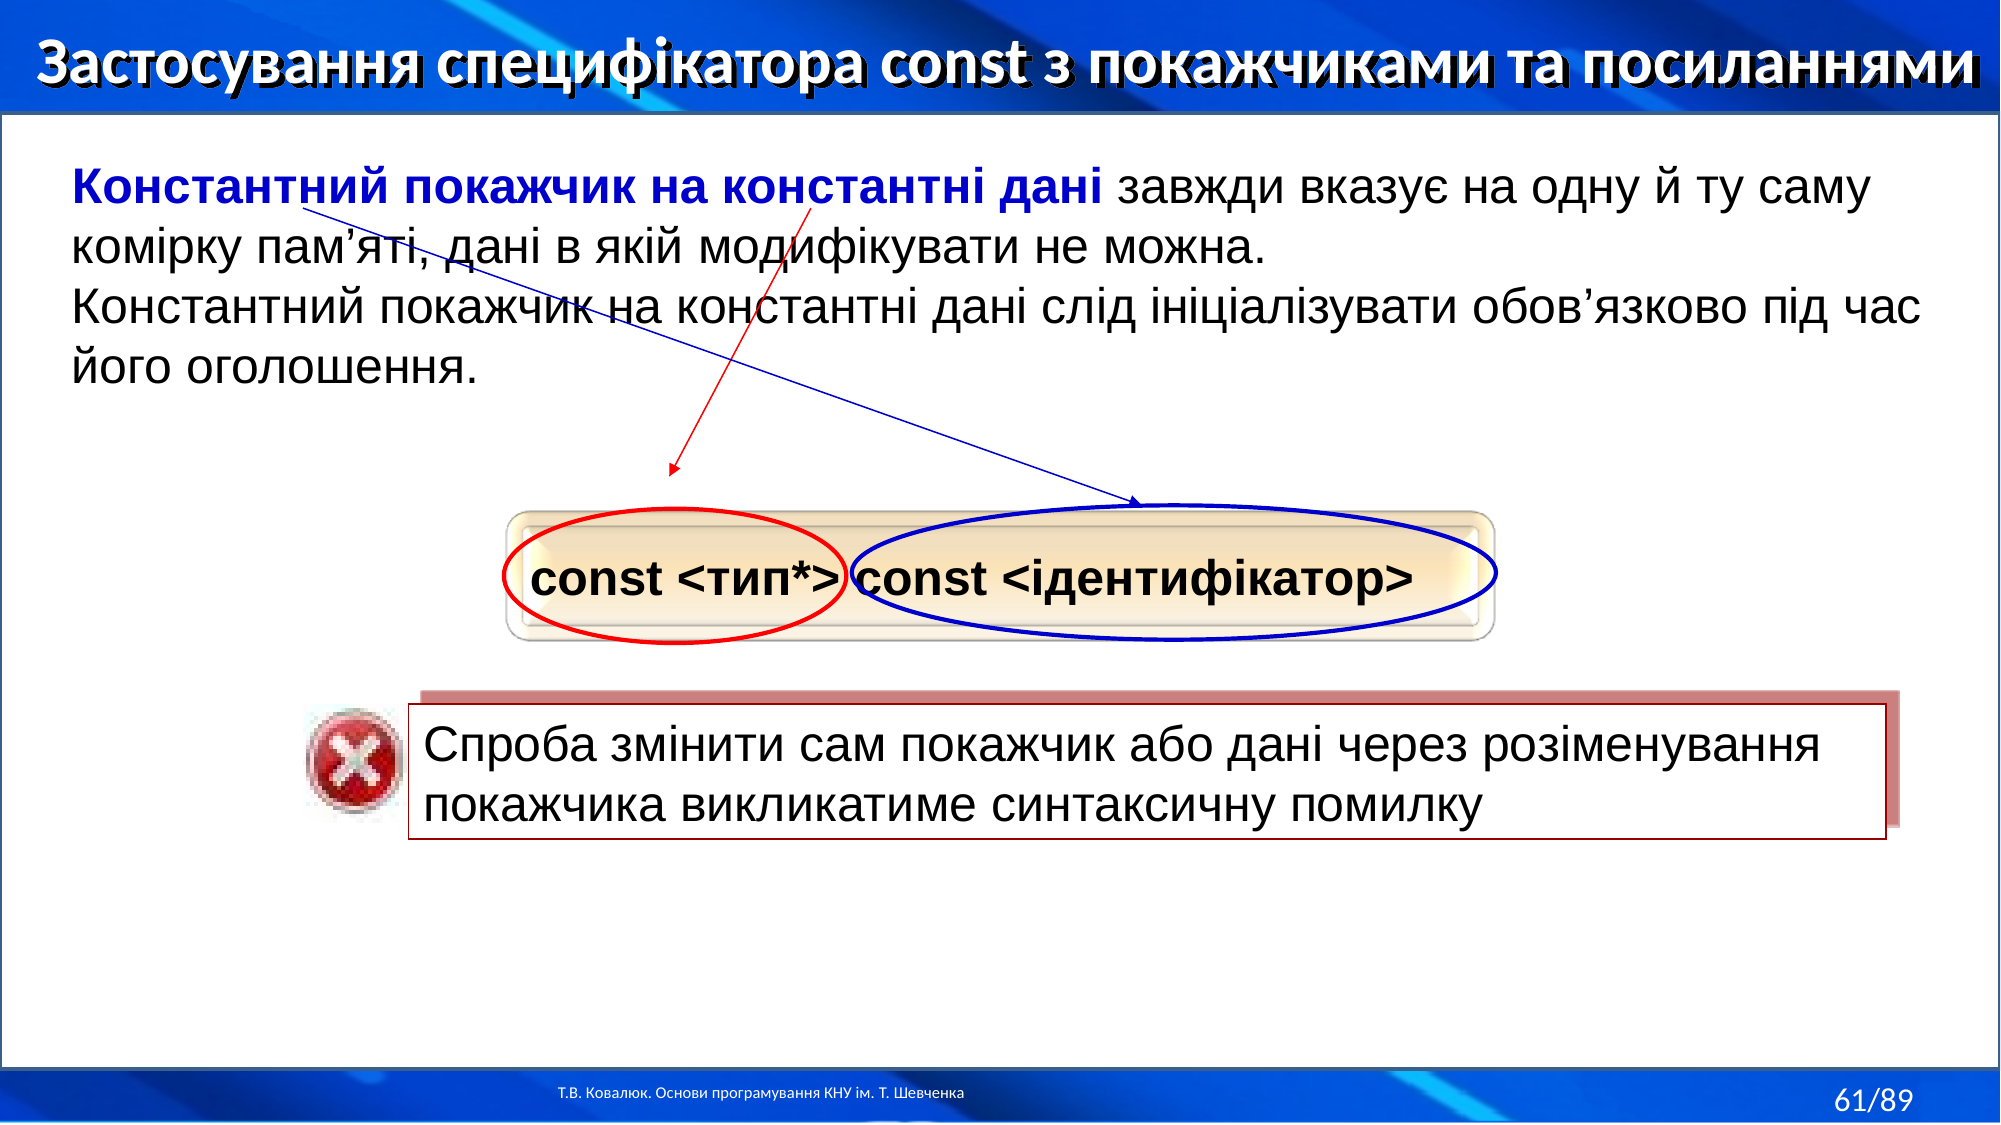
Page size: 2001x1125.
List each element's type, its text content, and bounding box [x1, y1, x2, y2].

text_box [302, 703, 1887, 841]
text_box Застосування специфікатора const з покажчиками та посиланнями [0, 0, 2000, 114]
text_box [503, 508, 1497, 644]
text_box [1147, 503, 1281, 507]
picture [0, 1071, 2000, 1125]
list Константний покажчик на константні дані завжди вказує на одну й ту саму комірку пам’яті, дані в якій модифікувати не можна. Константний покажчик на константні дані слід ініціалізувати обов’язково під час його оголошення. [57, 145, 1943, 477]
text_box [302, 207, 1142, 506]
